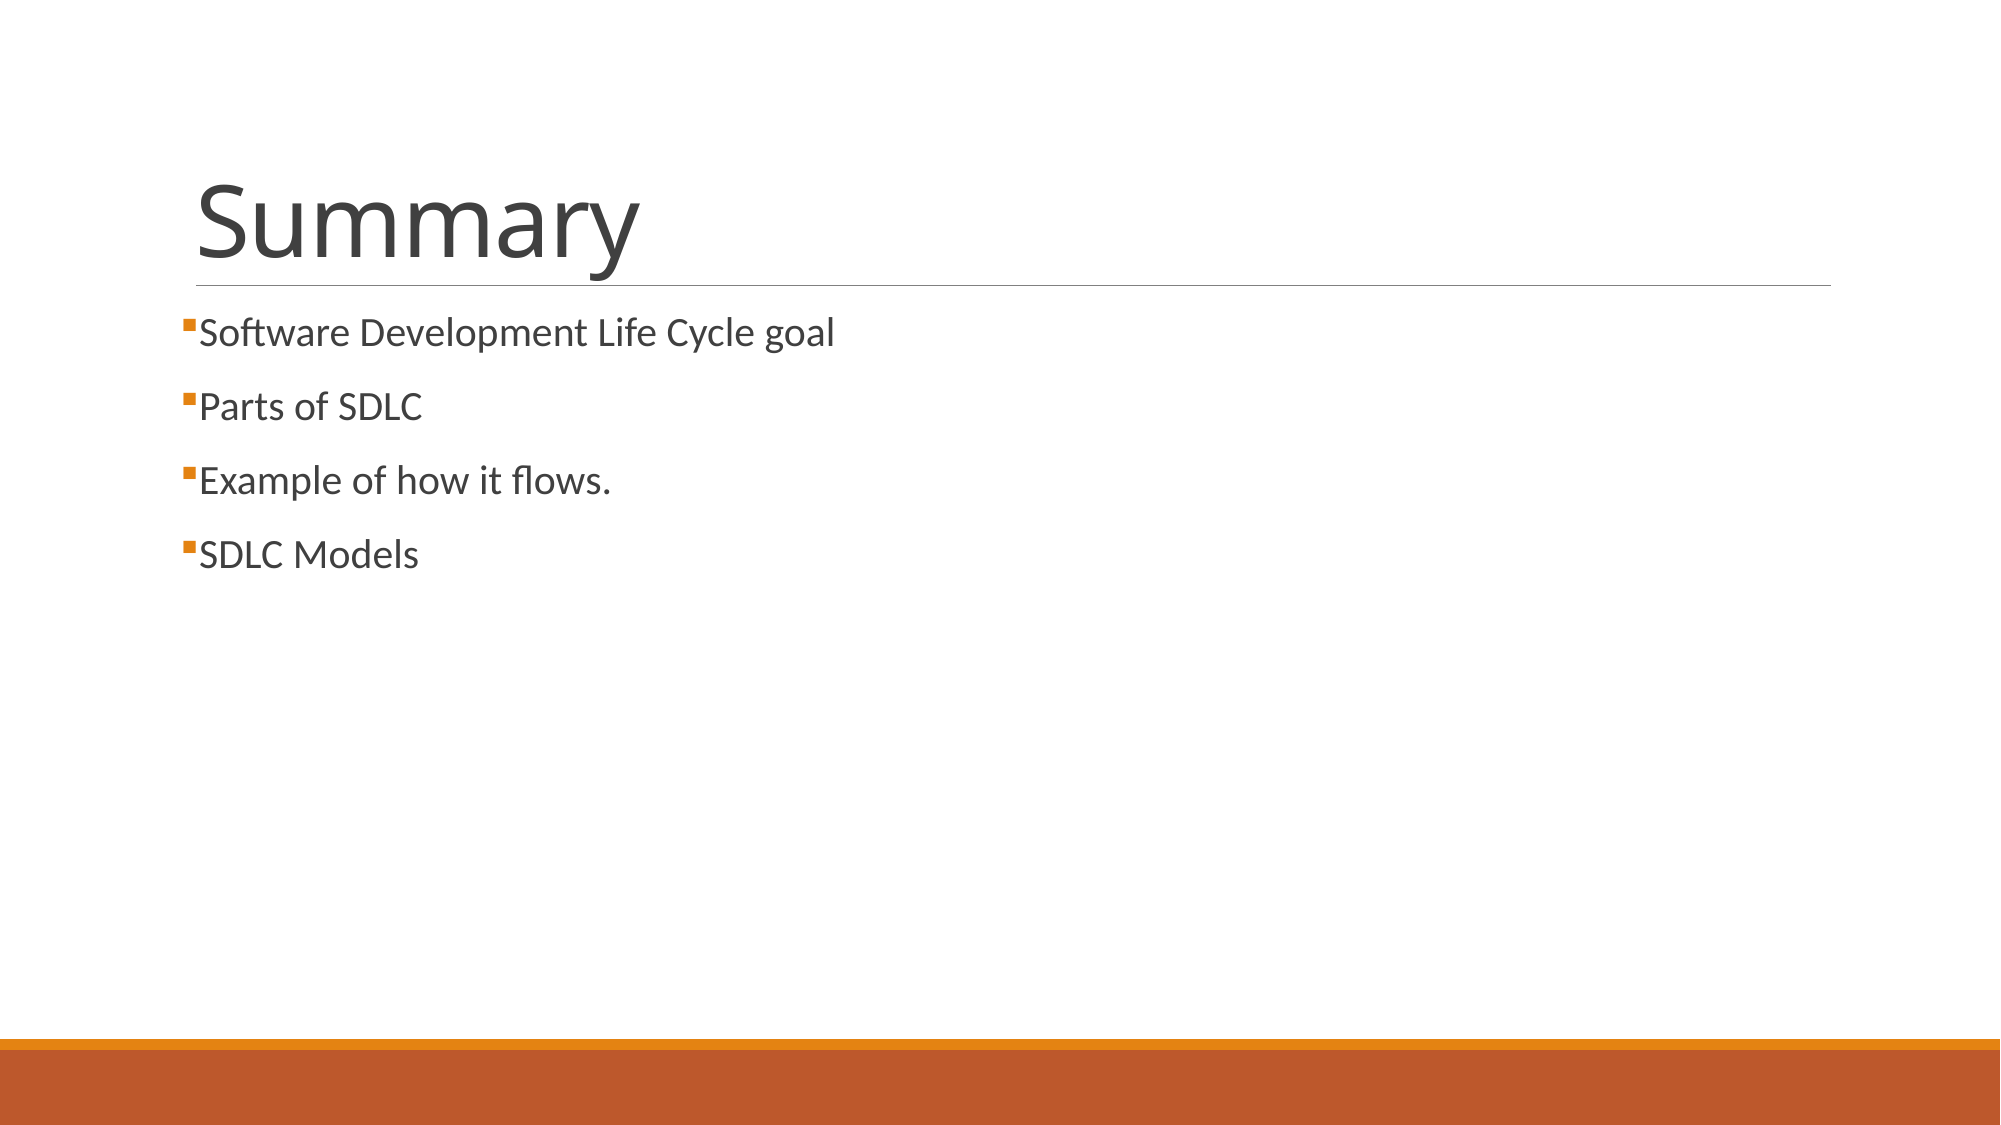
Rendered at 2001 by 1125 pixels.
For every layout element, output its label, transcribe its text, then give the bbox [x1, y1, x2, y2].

list Software Development Life Cycle goal Parts of SDLC Example of how it flows. SDLC Models [180, 302, 1830, 963]
title Summary [180, 47, 1830, 285]
